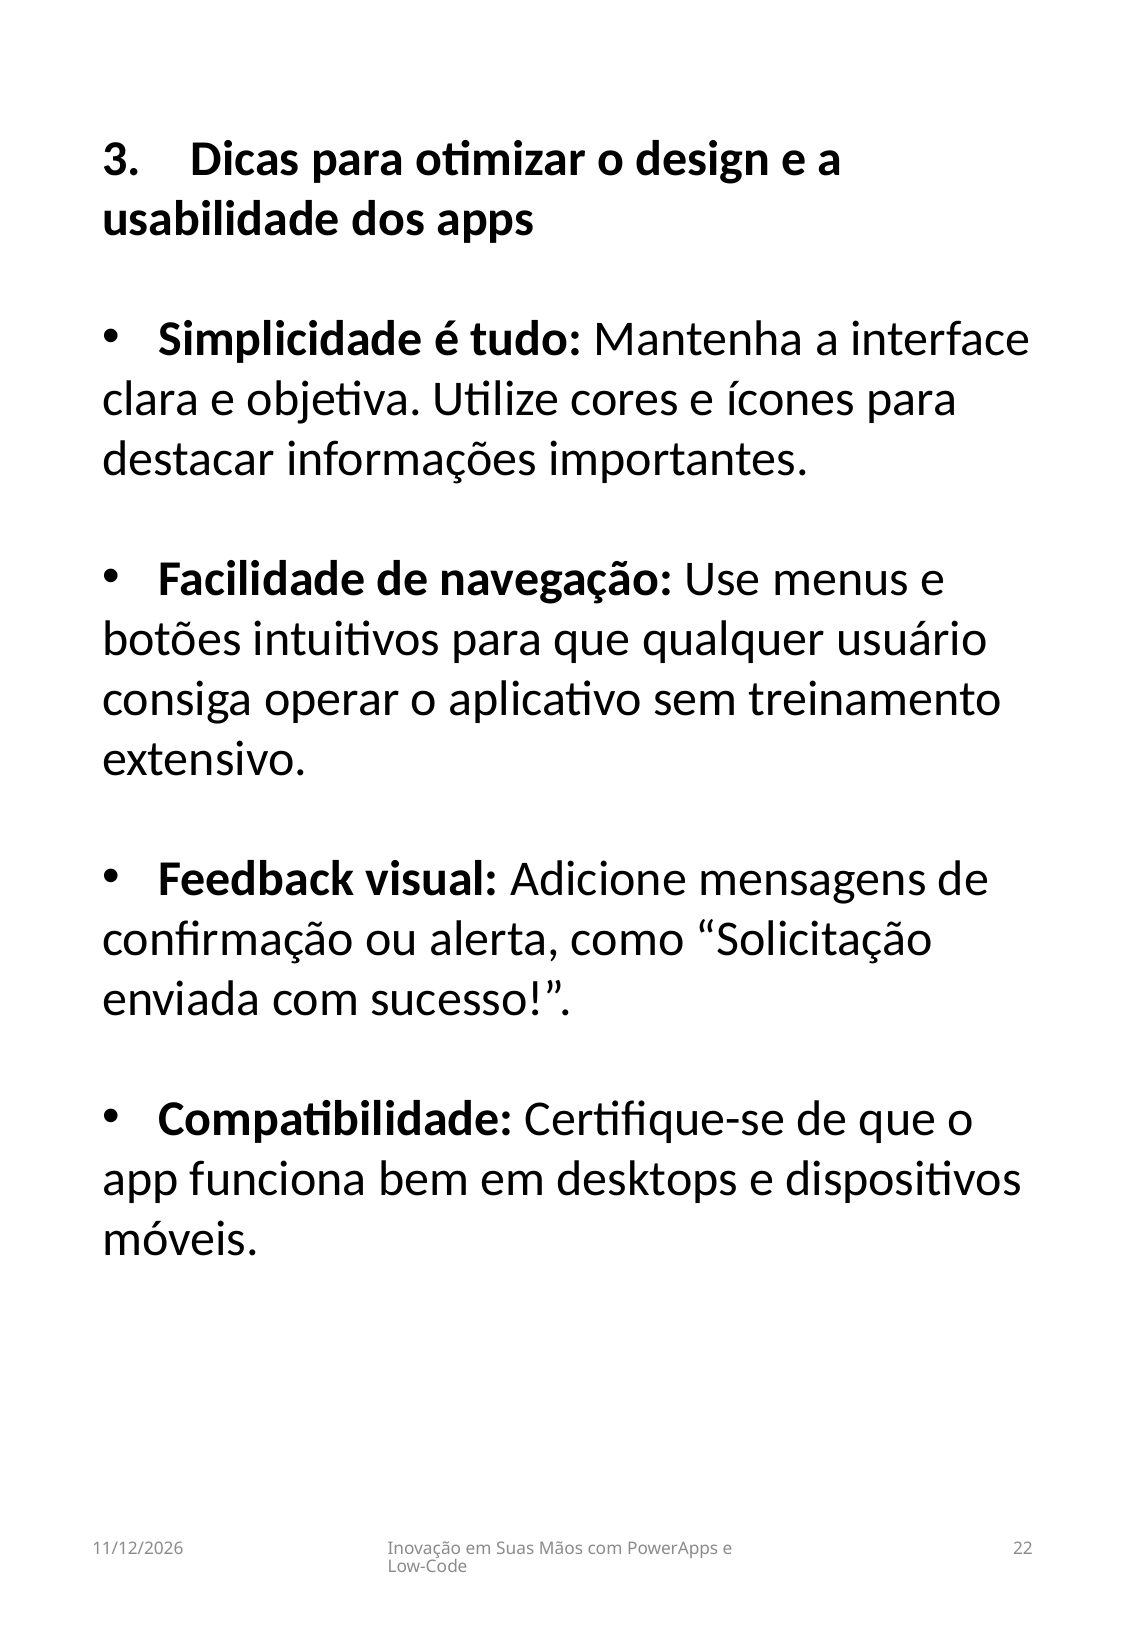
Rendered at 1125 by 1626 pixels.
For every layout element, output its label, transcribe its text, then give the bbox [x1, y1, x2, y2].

footer Inovação em Suas Mãos com PowerApps e Low-Code [372, 1506, 753, 1593]
slide_number 22 [794, 1506, 1048, 1593]
text_box 3. Dicas para otimizar o design e a usabilidade dos apps Simplicidade é tudo: Mantenha a interface clara e objetiva. Utilize cores e ícones para destacar informações importantes. Facilidade de navegação: Use menus e botões intuitivos para que qualquer usuário consiga operar o aplicativo sem treinamento extensivo. Feedback visual: Adicione mensagens de confirmação ou alerta, como “Solicitação enviada com sucesso!”. Compatibilidade: Certifique-se de que o app funciona bem em desktops e dispositivos móveis. [86, 57, 1047, 1408]
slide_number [77, 1506, 331, 1593]
